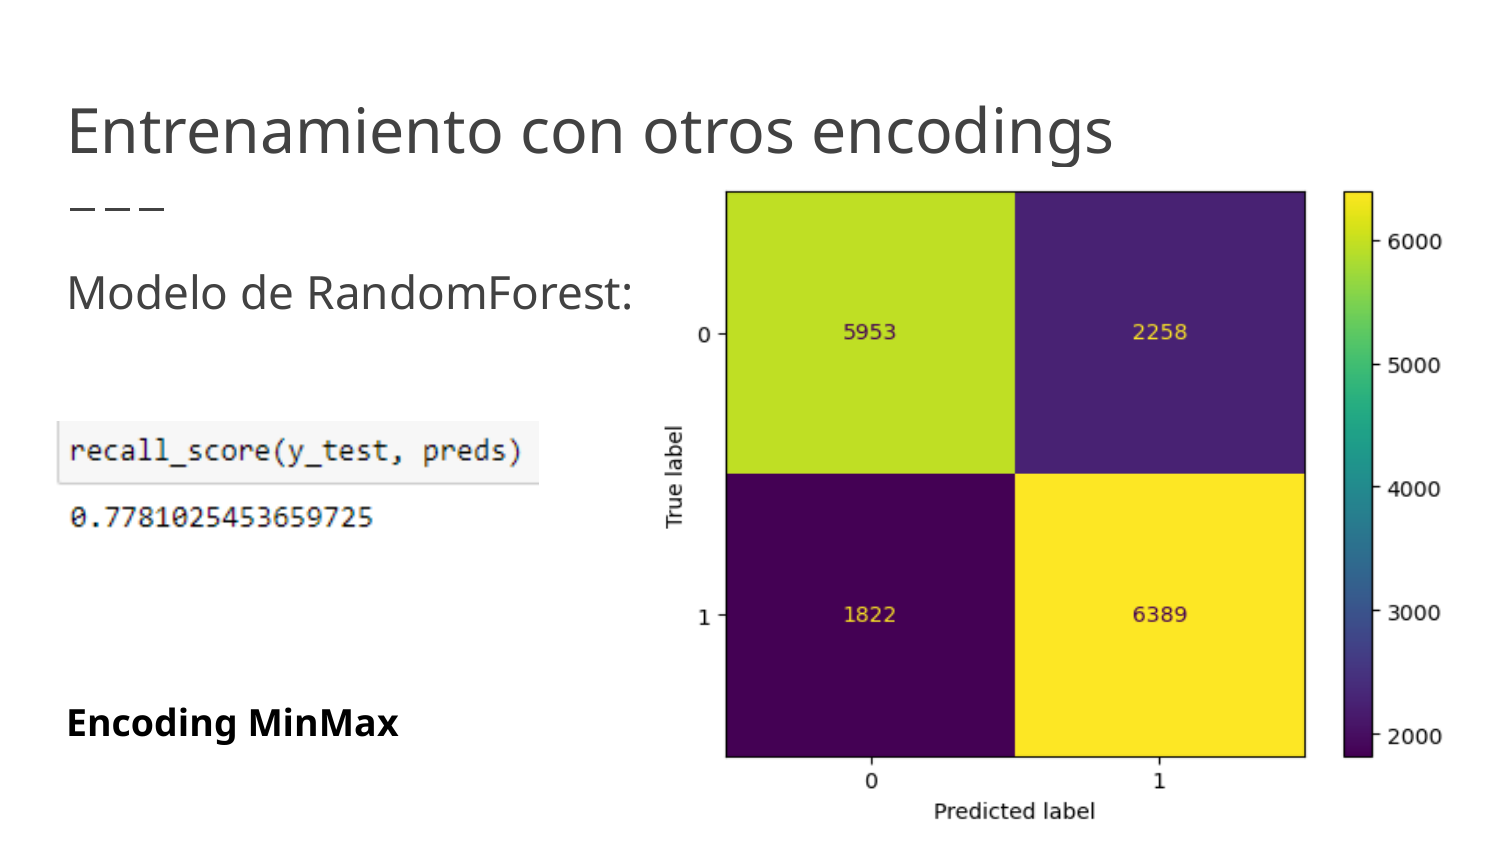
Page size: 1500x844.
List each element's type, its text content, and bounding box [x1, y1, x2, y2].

text_box Encoding MinMax [51, 683, 522, 759]
title Entrenamiento con otros encodings [51, 61, 1449, 182]
list Modelo de RandomForest: [51, 240, 638, 750]
picture [643, 151, 1486, 840]
picture [50, 421, 540, 543]
